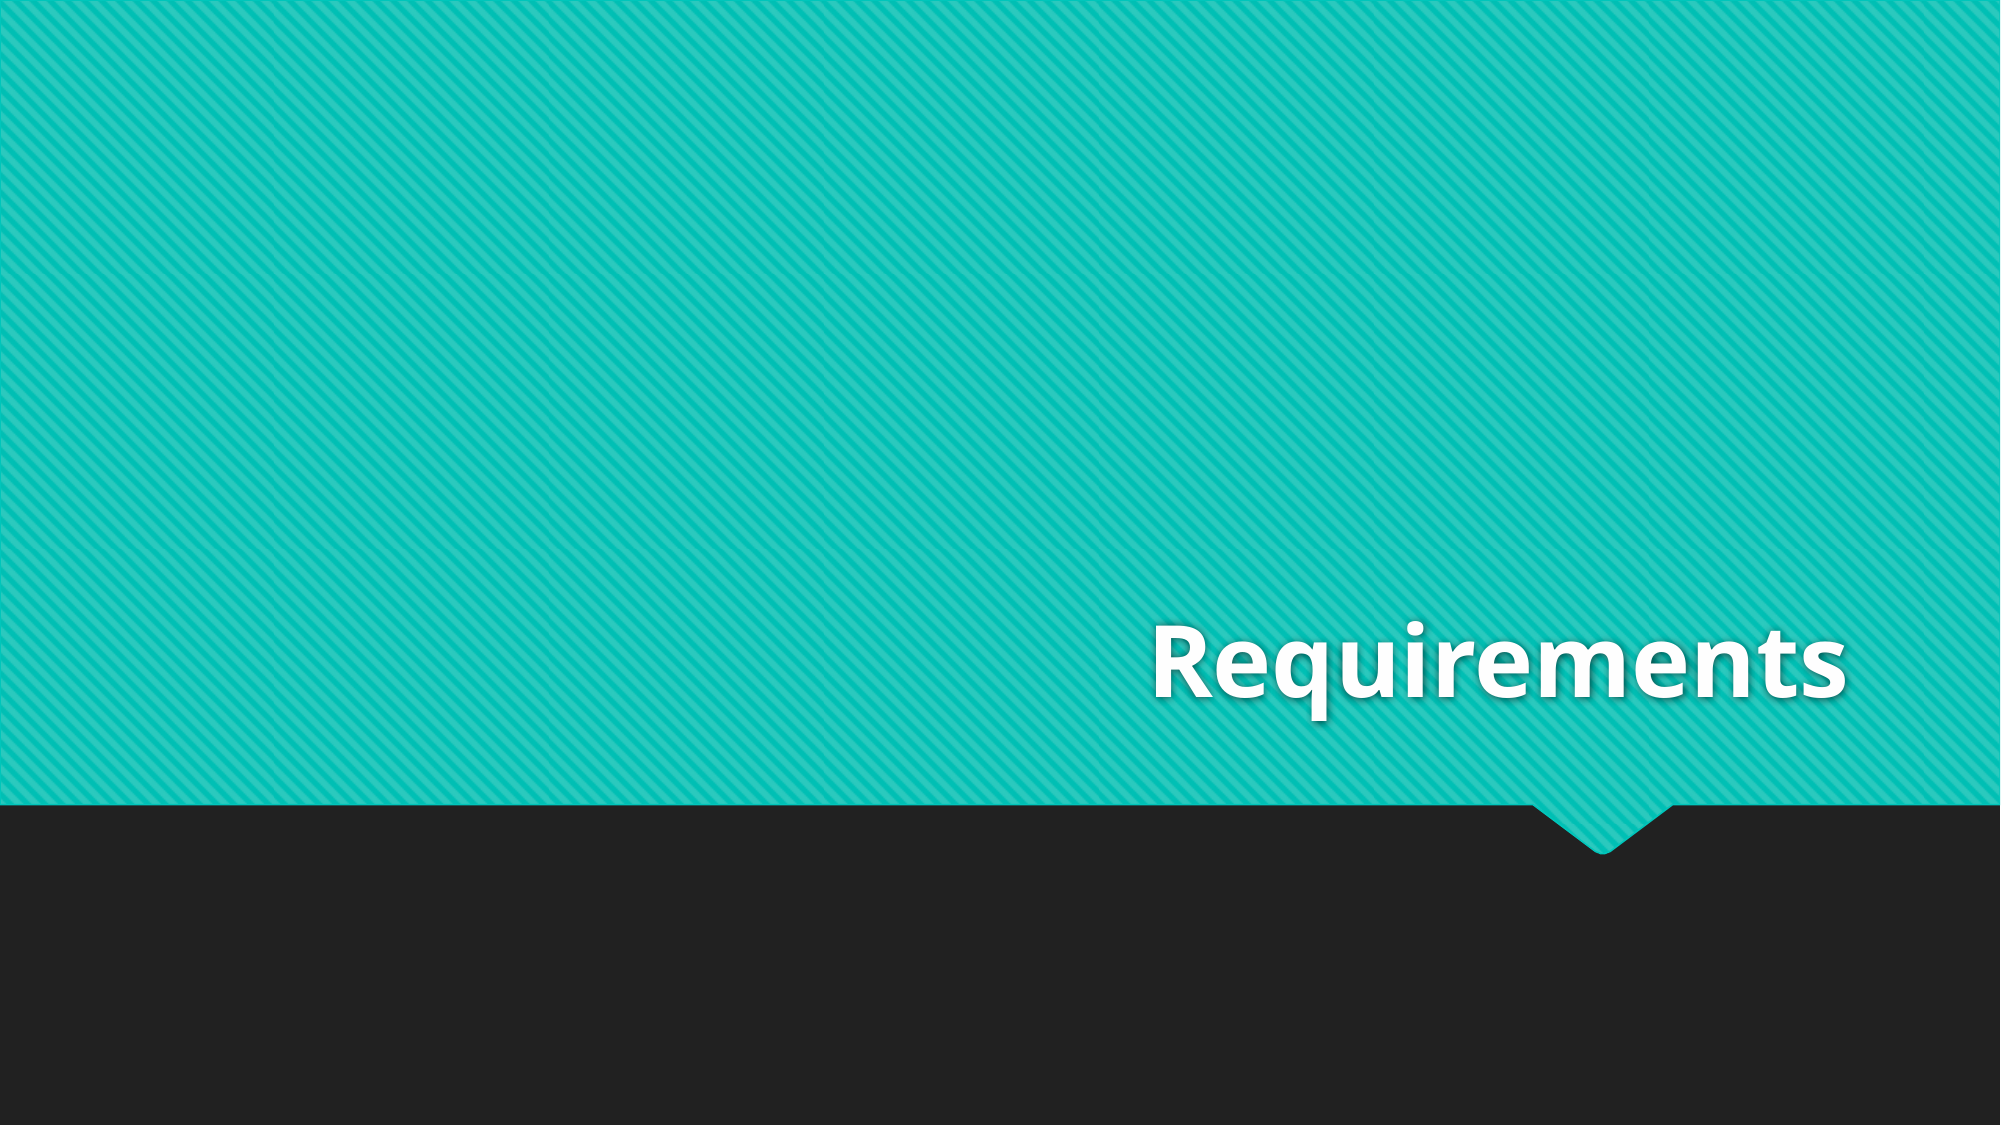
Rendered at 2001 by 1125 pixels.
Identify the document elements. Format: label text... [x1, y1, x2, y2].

title Requirements [132, 484, 1866, 726]
